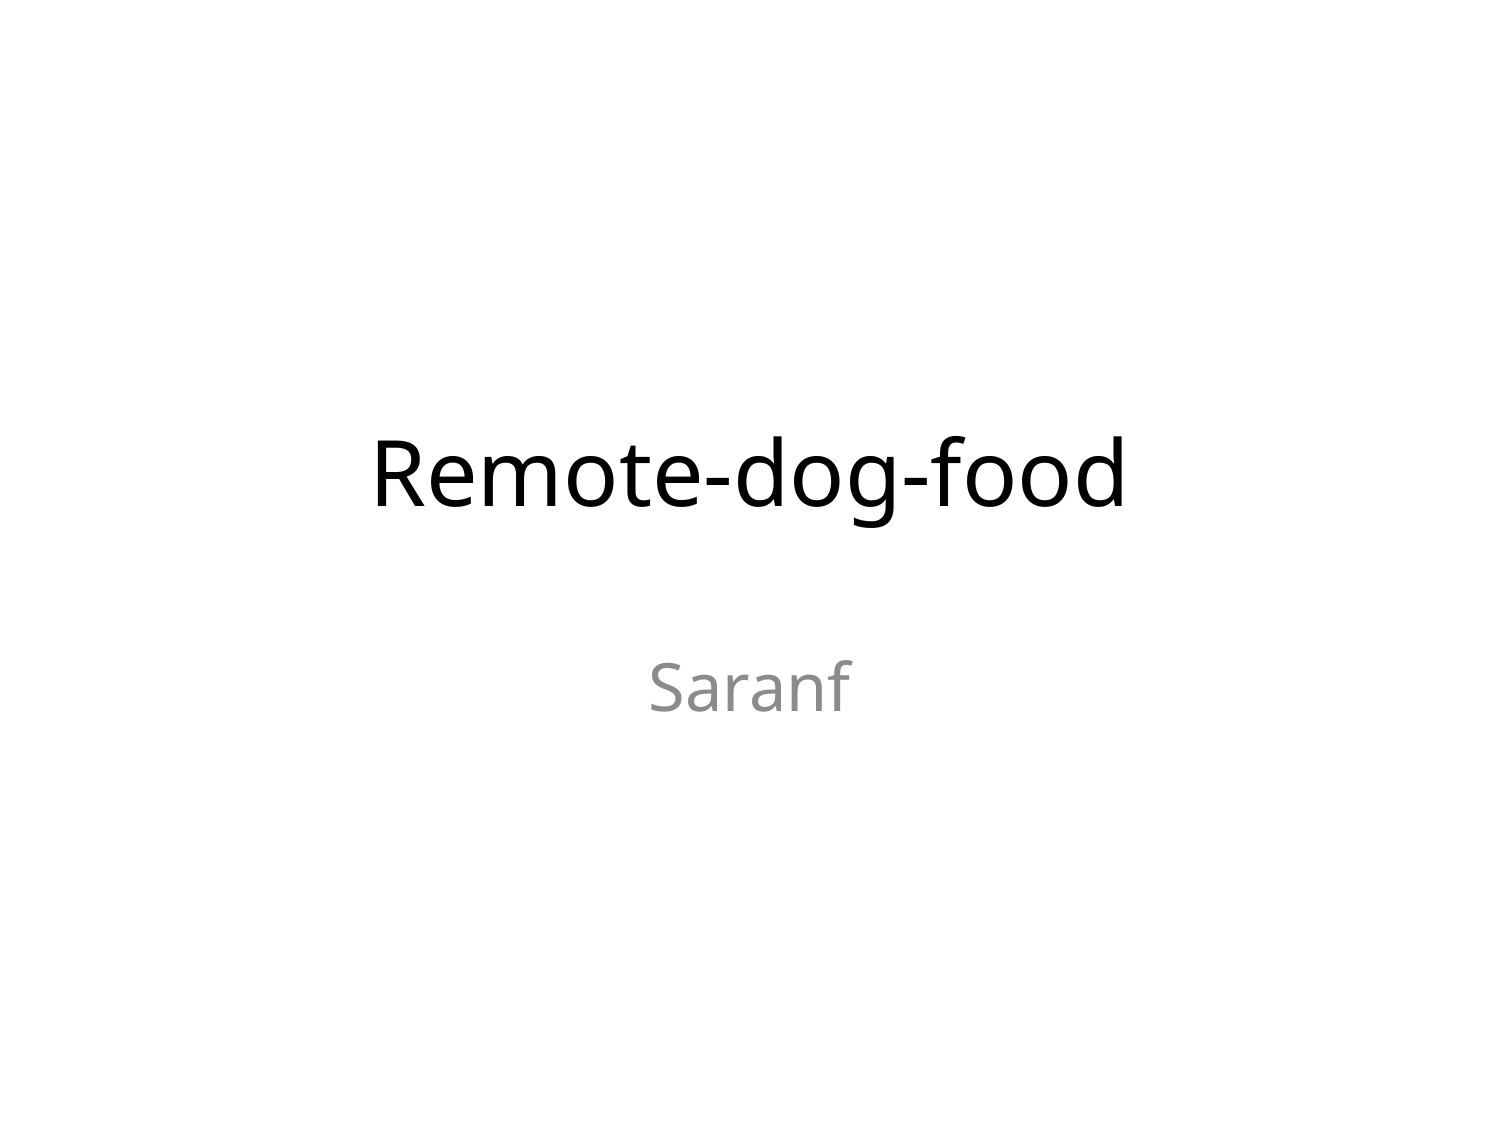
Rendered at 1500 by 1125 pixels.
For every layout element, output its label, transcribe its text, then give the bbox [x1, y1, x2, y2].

subtitle Saranf [225, 637, 1275, 925]
title Remote-dog-food [112, 349, 1388, 591]
